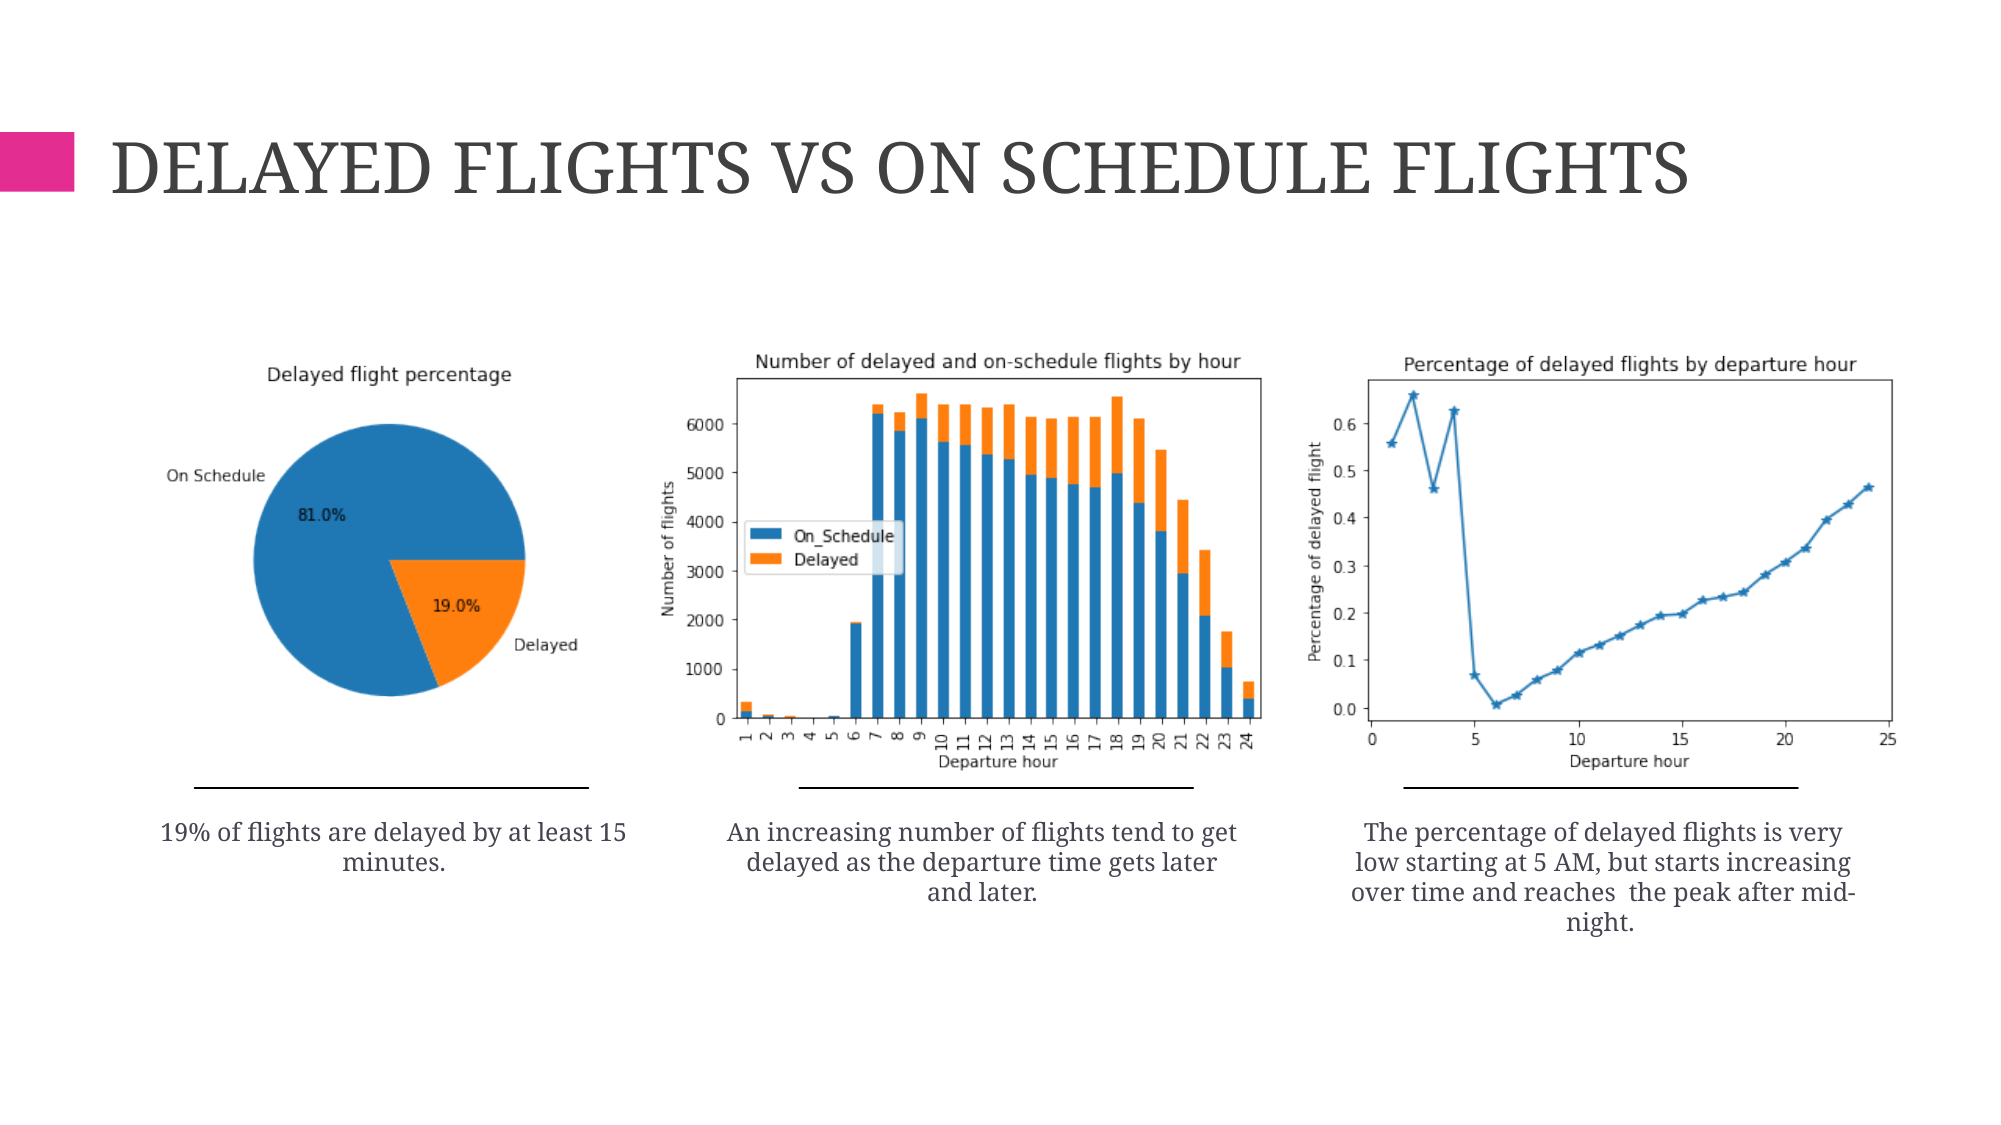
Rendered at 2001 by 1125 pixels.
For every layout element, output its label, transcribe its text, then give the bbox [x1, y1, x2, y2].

picture [155, 354, 590, 742]
list An increasing number of flights tend to get delayed as the departure time gets later and later. [707, 809, 1258, 1054]
list 19% of flights are delayed by at least 15 minutes. [119, 809, 670, 1054]
title Delayed flights vs On schedule flights [95, 115, 1905, 237]
picture [652, 342, 1271, 783]
list The percentage of delayed flights is very low starting at 5 AM, but starts increasing over time and reaches the peak after mid-night. [1328, 809, 1879, 1054]
picture [1298, 344, 1909, 781]
